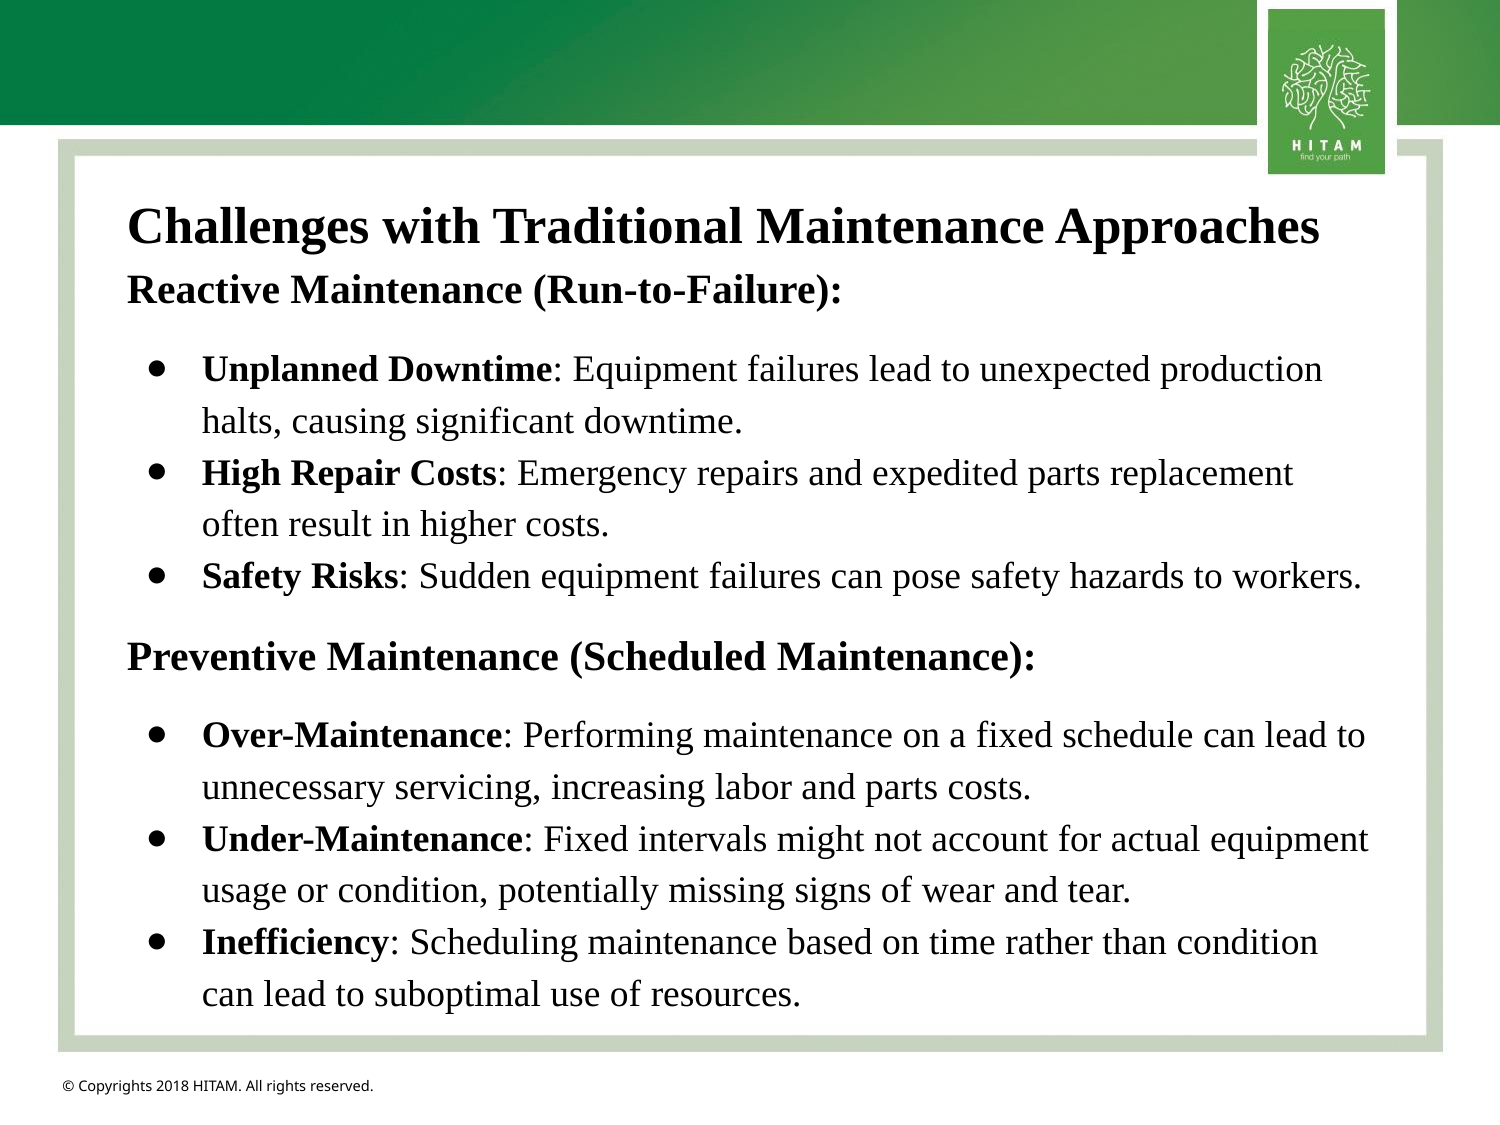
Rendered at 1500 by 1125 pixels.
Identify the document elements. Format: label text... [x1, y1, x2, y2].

picture [0, 0, 1500, 1125]
text_box Challenges with Traditional Maintenance Approaches Reactive Maintenance (Run-to-Failure): Unplanned Downtime: Equipment failures lead to unexpected production halts, causing significant downtime. High Repair Costs: Emergency repairs and expedited parts replacement often result in higher costs. Safety Risks: Sudden equipment failures can pose safety hazards to workers. Preventive Maintenance (Scheduled Maintenance): Over-Maintenance: Performing maintenance on a fixed schedule can lead to unnecessary servicing, increasing labor and parts costs. Under-Maintenance: Fixed intervals might not account for actual equipment usage or condition, potentially missing signs of wear and tear. Inefficiency: Scheduling maintenance based on time rather than condition can lead to suboptimal use of resources. [111, 167, 1388, 1029]
